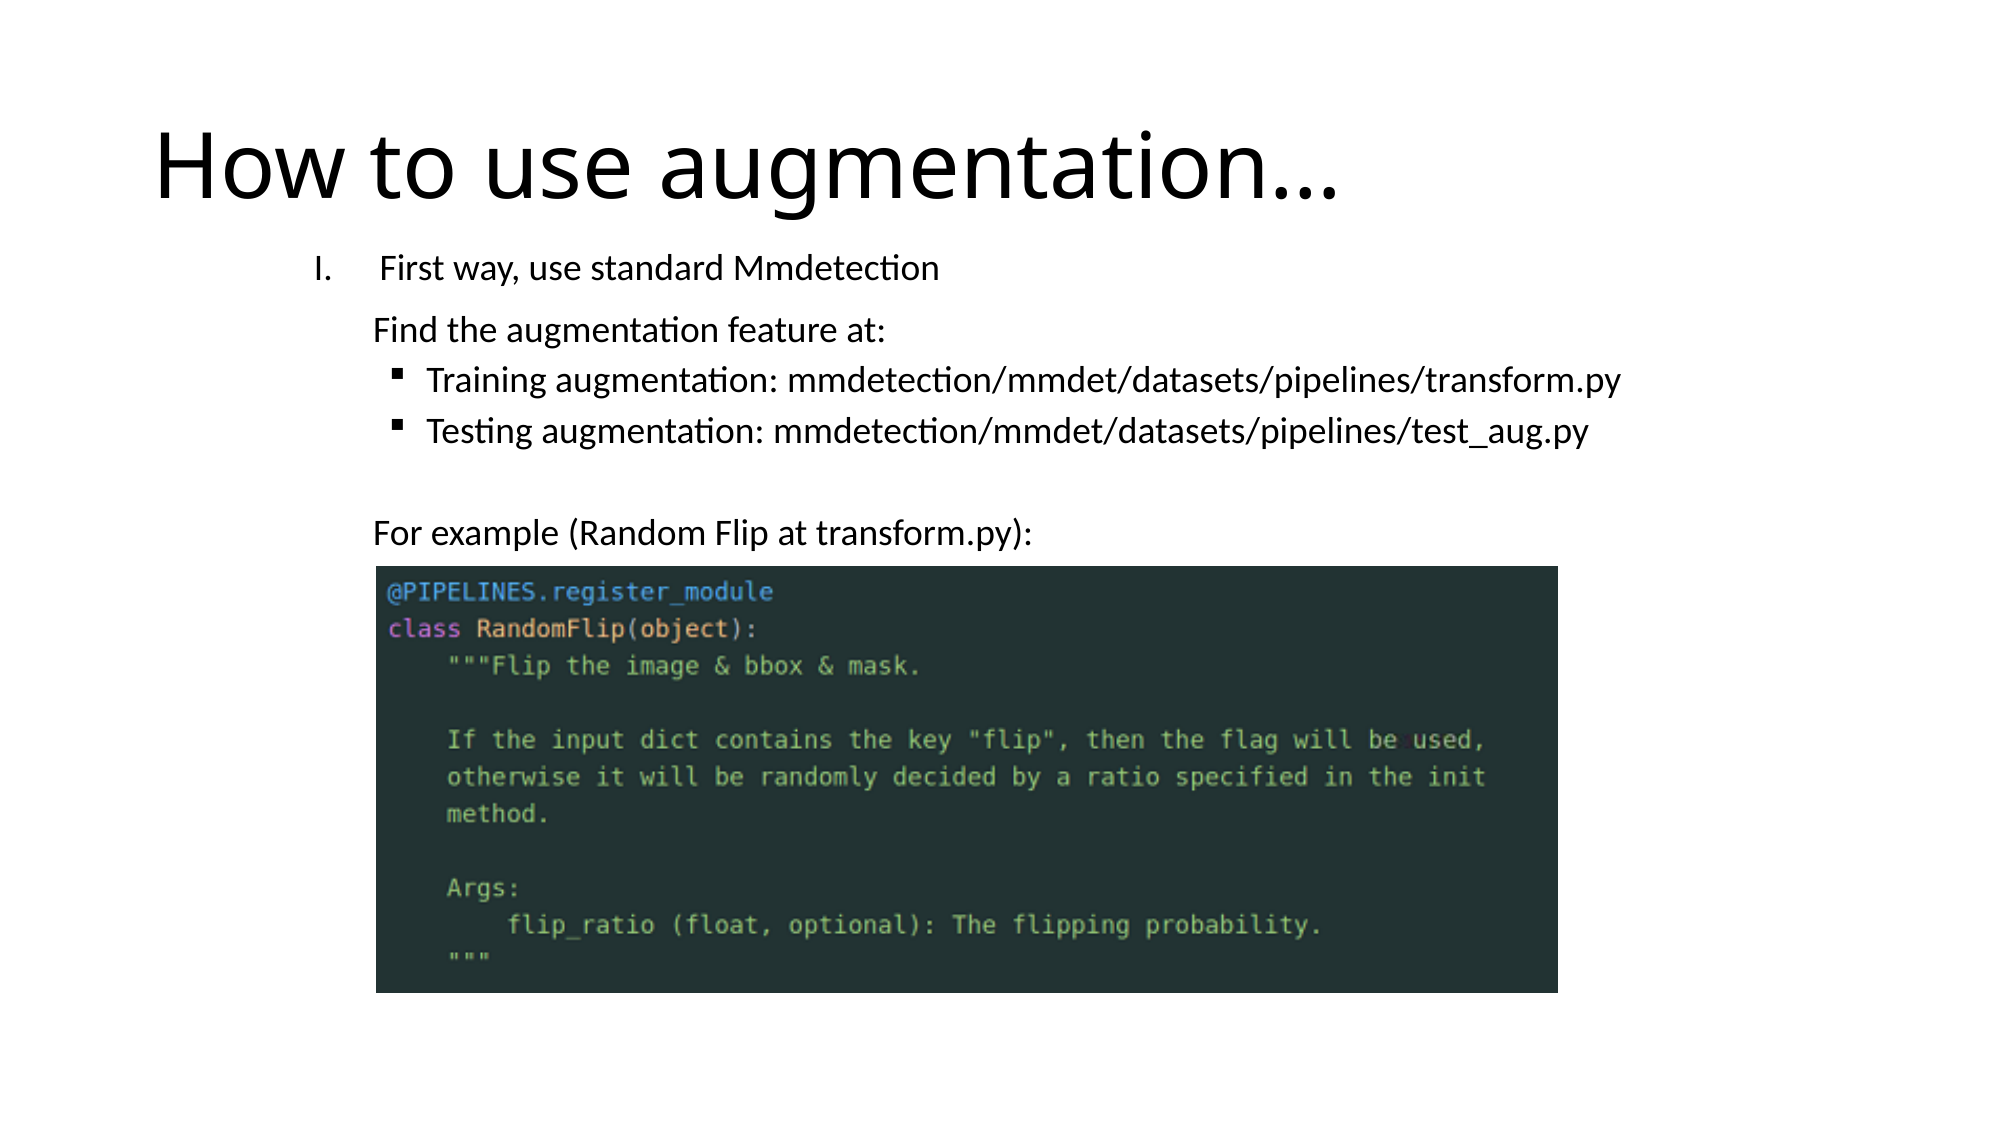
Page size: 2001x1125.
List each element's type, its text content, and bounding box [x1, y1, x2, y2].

title How to use augmentation… [137, 59, 1863, 278]
picture [376, 566, 1558, 993]
list First way, use standard Mmdetection Find the augmentation feature at: Training augmentation: mmdetection/mmdet/datasets/pipelines/transform.py Testing augmentation: mmdetection/mmdet/datasets/pipelines/test_aug.py For example (Random Flip at transform.py): [298, 278, 1701, 989]
